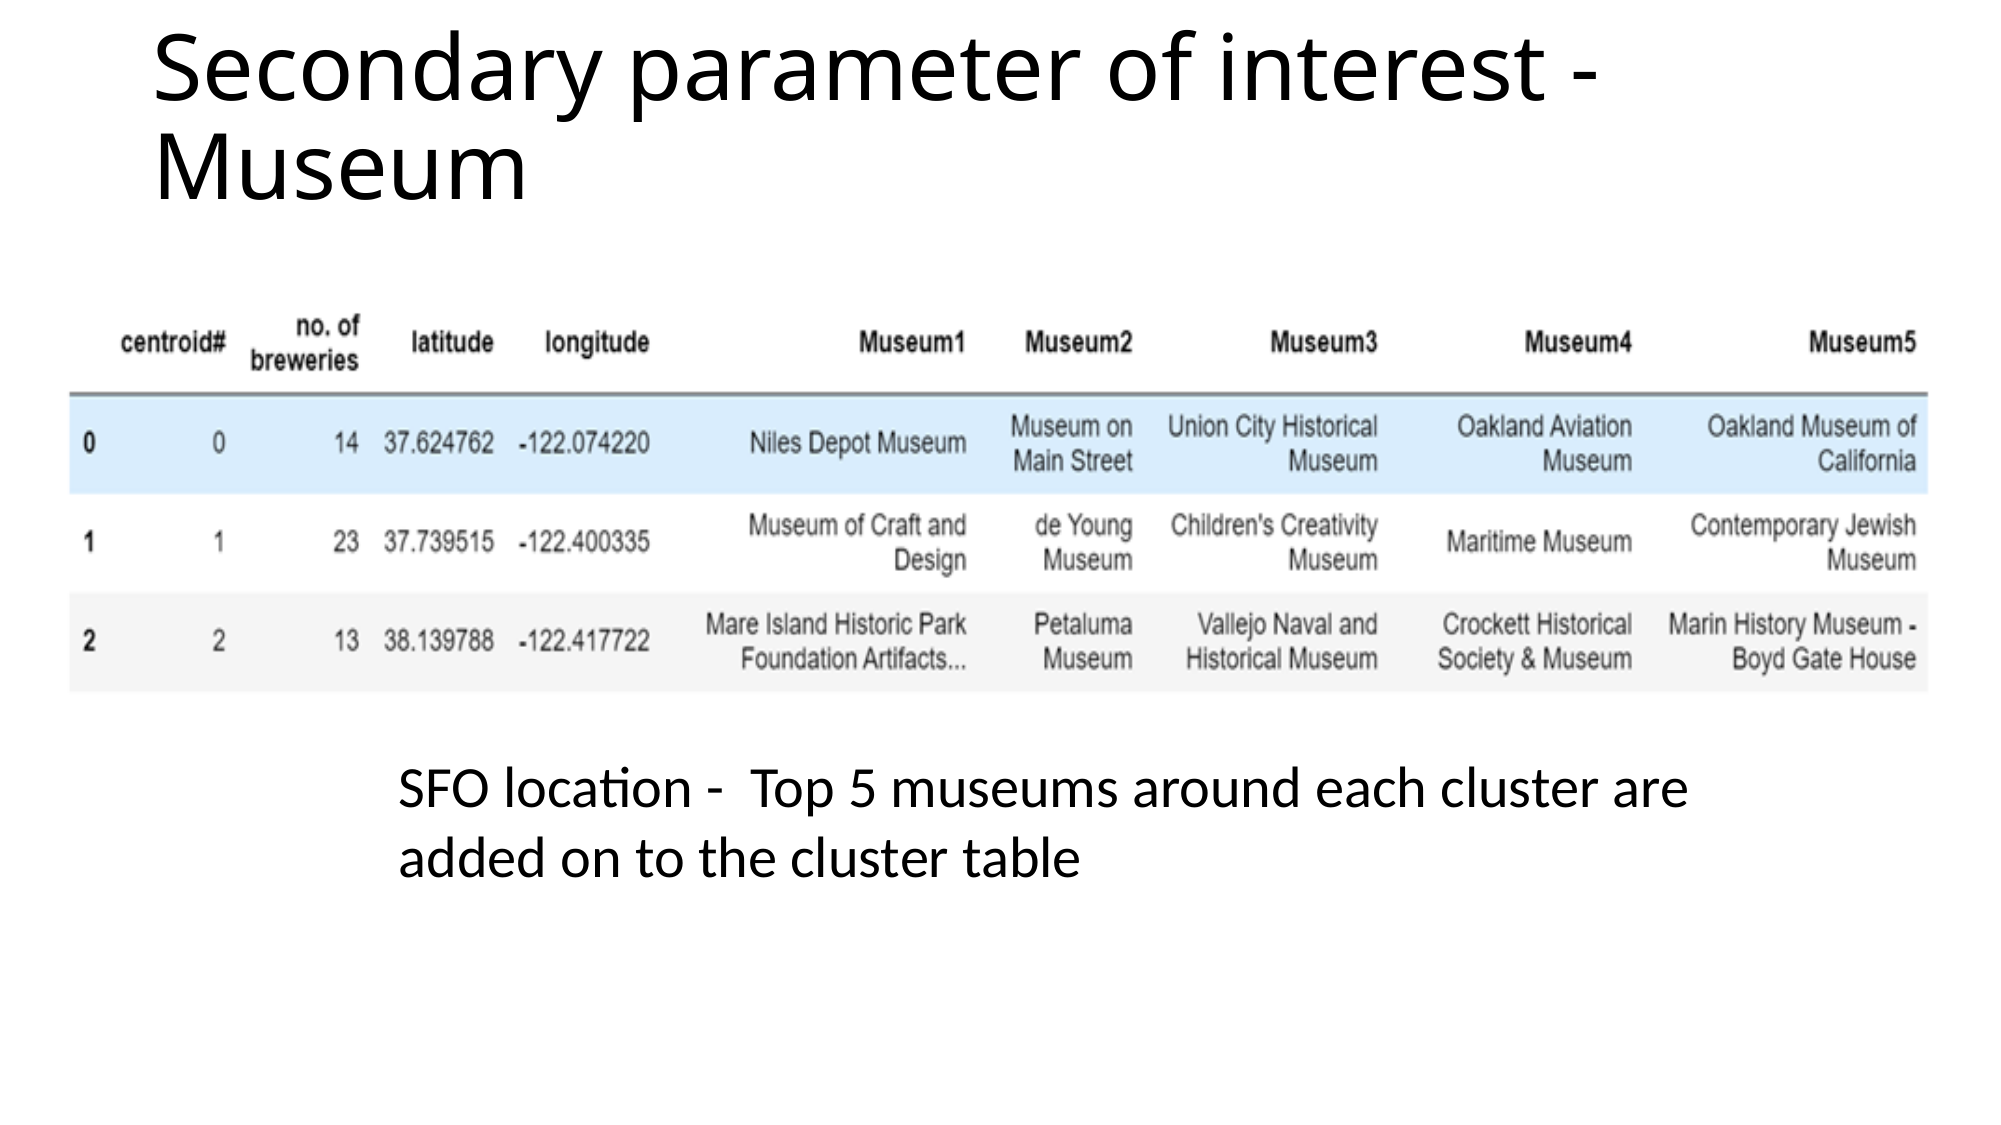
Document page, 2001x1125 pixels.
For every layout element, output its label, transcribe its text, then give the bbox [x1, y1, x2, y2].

picture [57, 300, 1949, 742]
text_box SFO location - Top 5 museums around each cluster are added on to the cluster table [384, 742, 1743, 897]
title Secondary parameter of interest - Museum [137, 59, 1863, 181]
